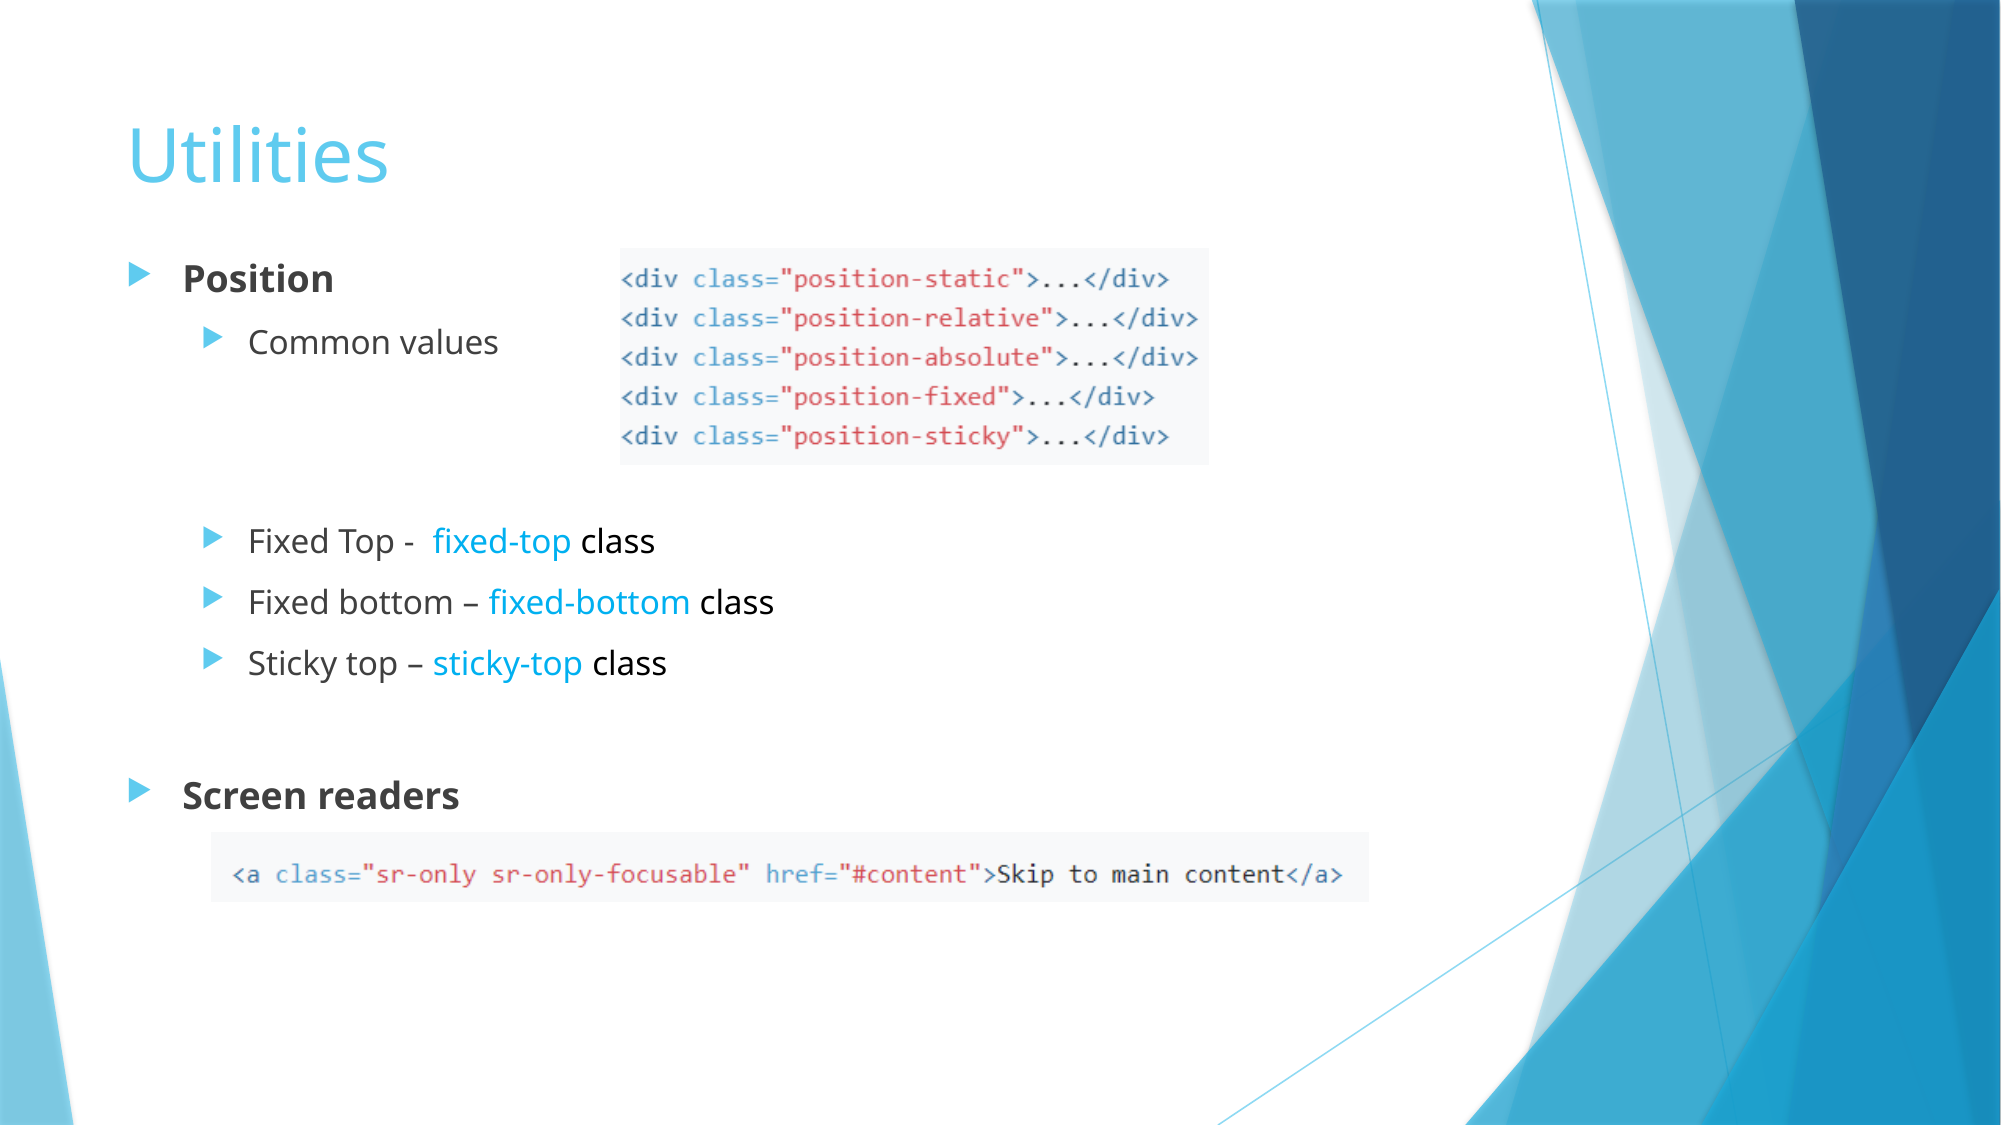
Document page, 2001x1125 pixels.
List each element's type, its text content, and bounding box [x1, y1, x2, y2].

picture [210, 832, 1370, 902]
picture [620, 248, 1209, 466]
title Utilities [111, 99, 1522, 247]
list Position Common values Fixed Top - fixed-top class Fixed bottom – fixed-bottom class Sticky top – sticky-top class Screen readers [111, 247, 1522, 1071]
